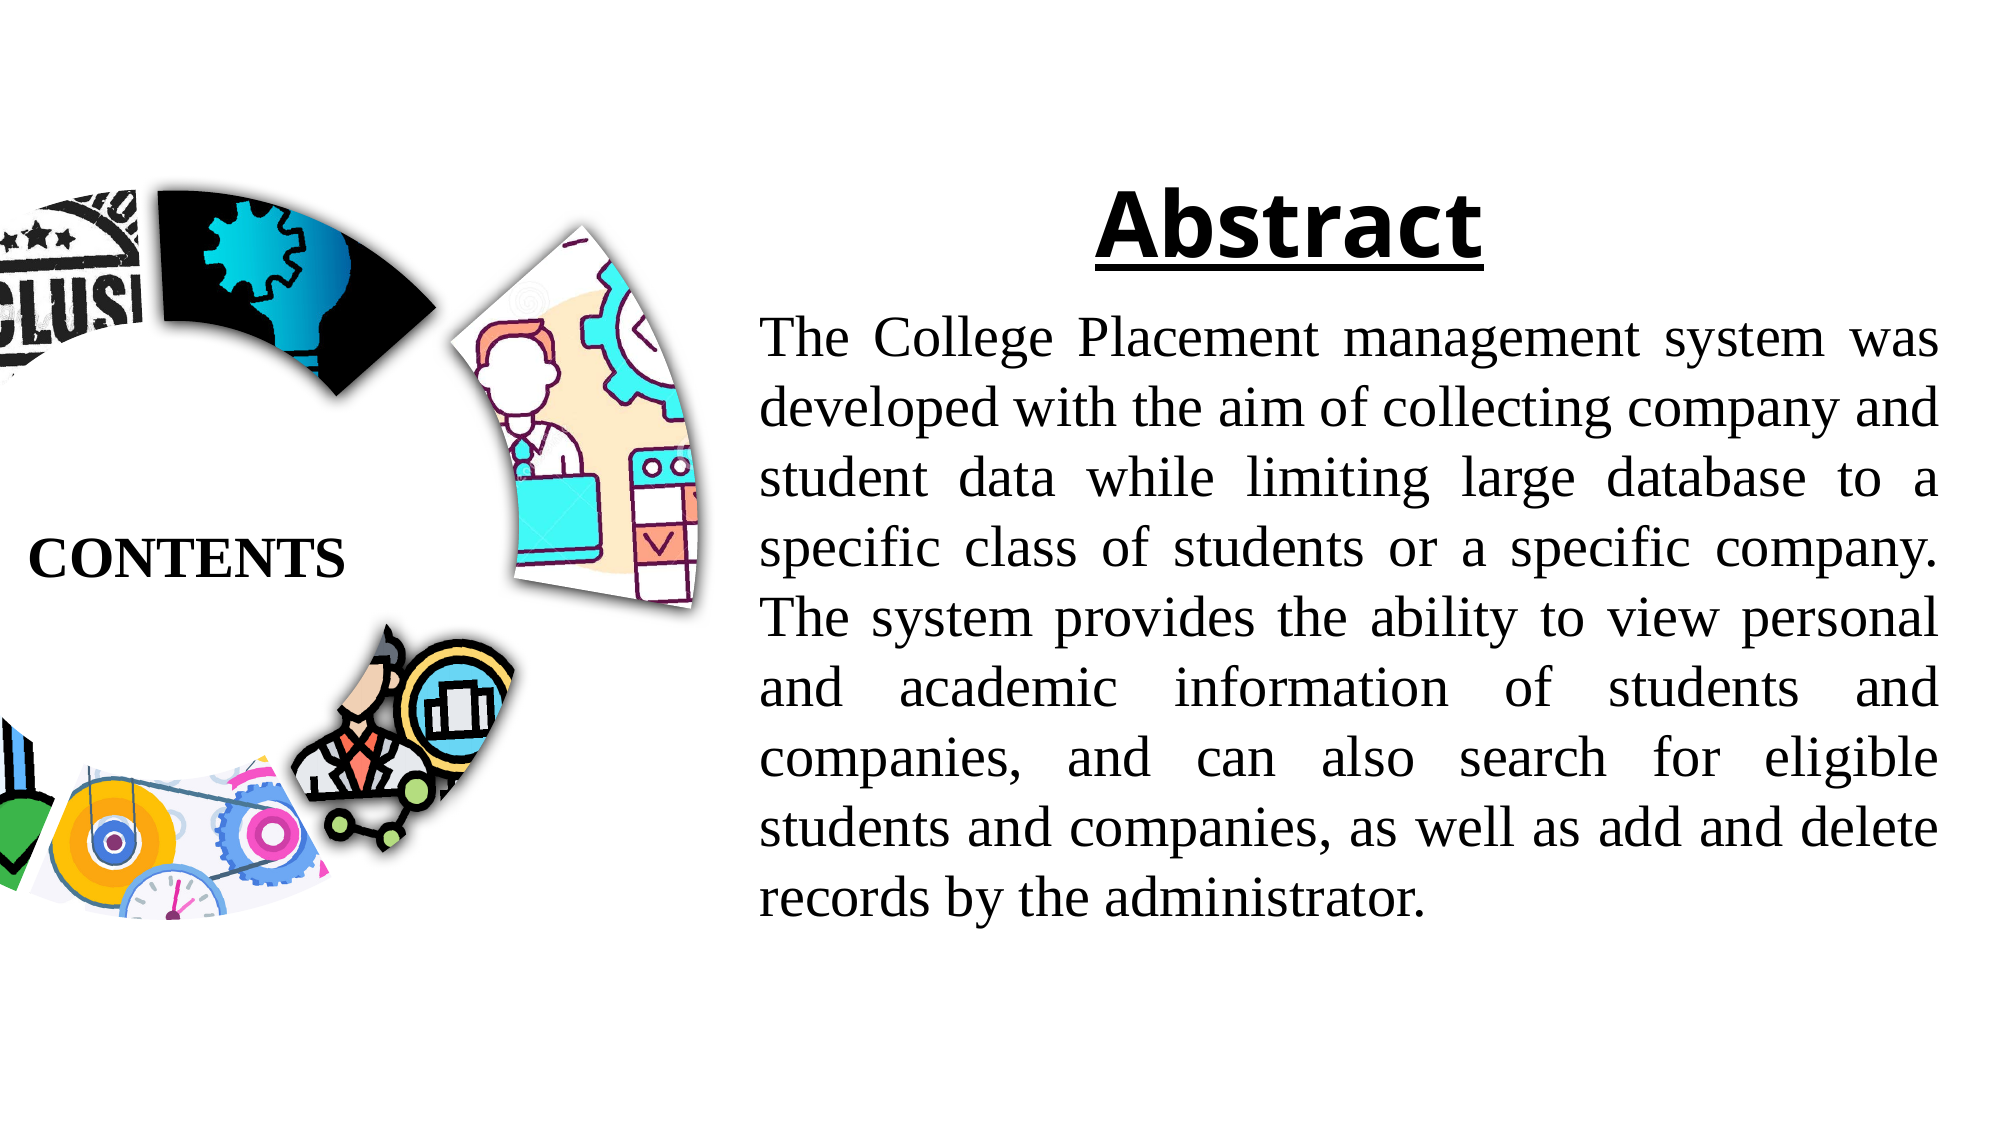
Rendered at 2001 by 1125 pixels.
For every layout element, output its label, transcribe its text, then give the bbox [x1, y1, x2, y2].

picture [157, 183, 437, 399]
text_box CONTENTS [12, 511, 368, 597]
text_box The College Placement management system was developed with the aim of collecting company and student data while limiting large database to a specific class of students or a specific company. The system provides the ability to view personal and academic information of students and companies, and can also search for eligible students and companies, as well as add and delete records by the administrator. [744, 290, 1955, 936]
picture [0, 189, 143, 412]
picture [0, 225, 698, 920]
text_box Abstract [1080, 158, 1556, 284]
